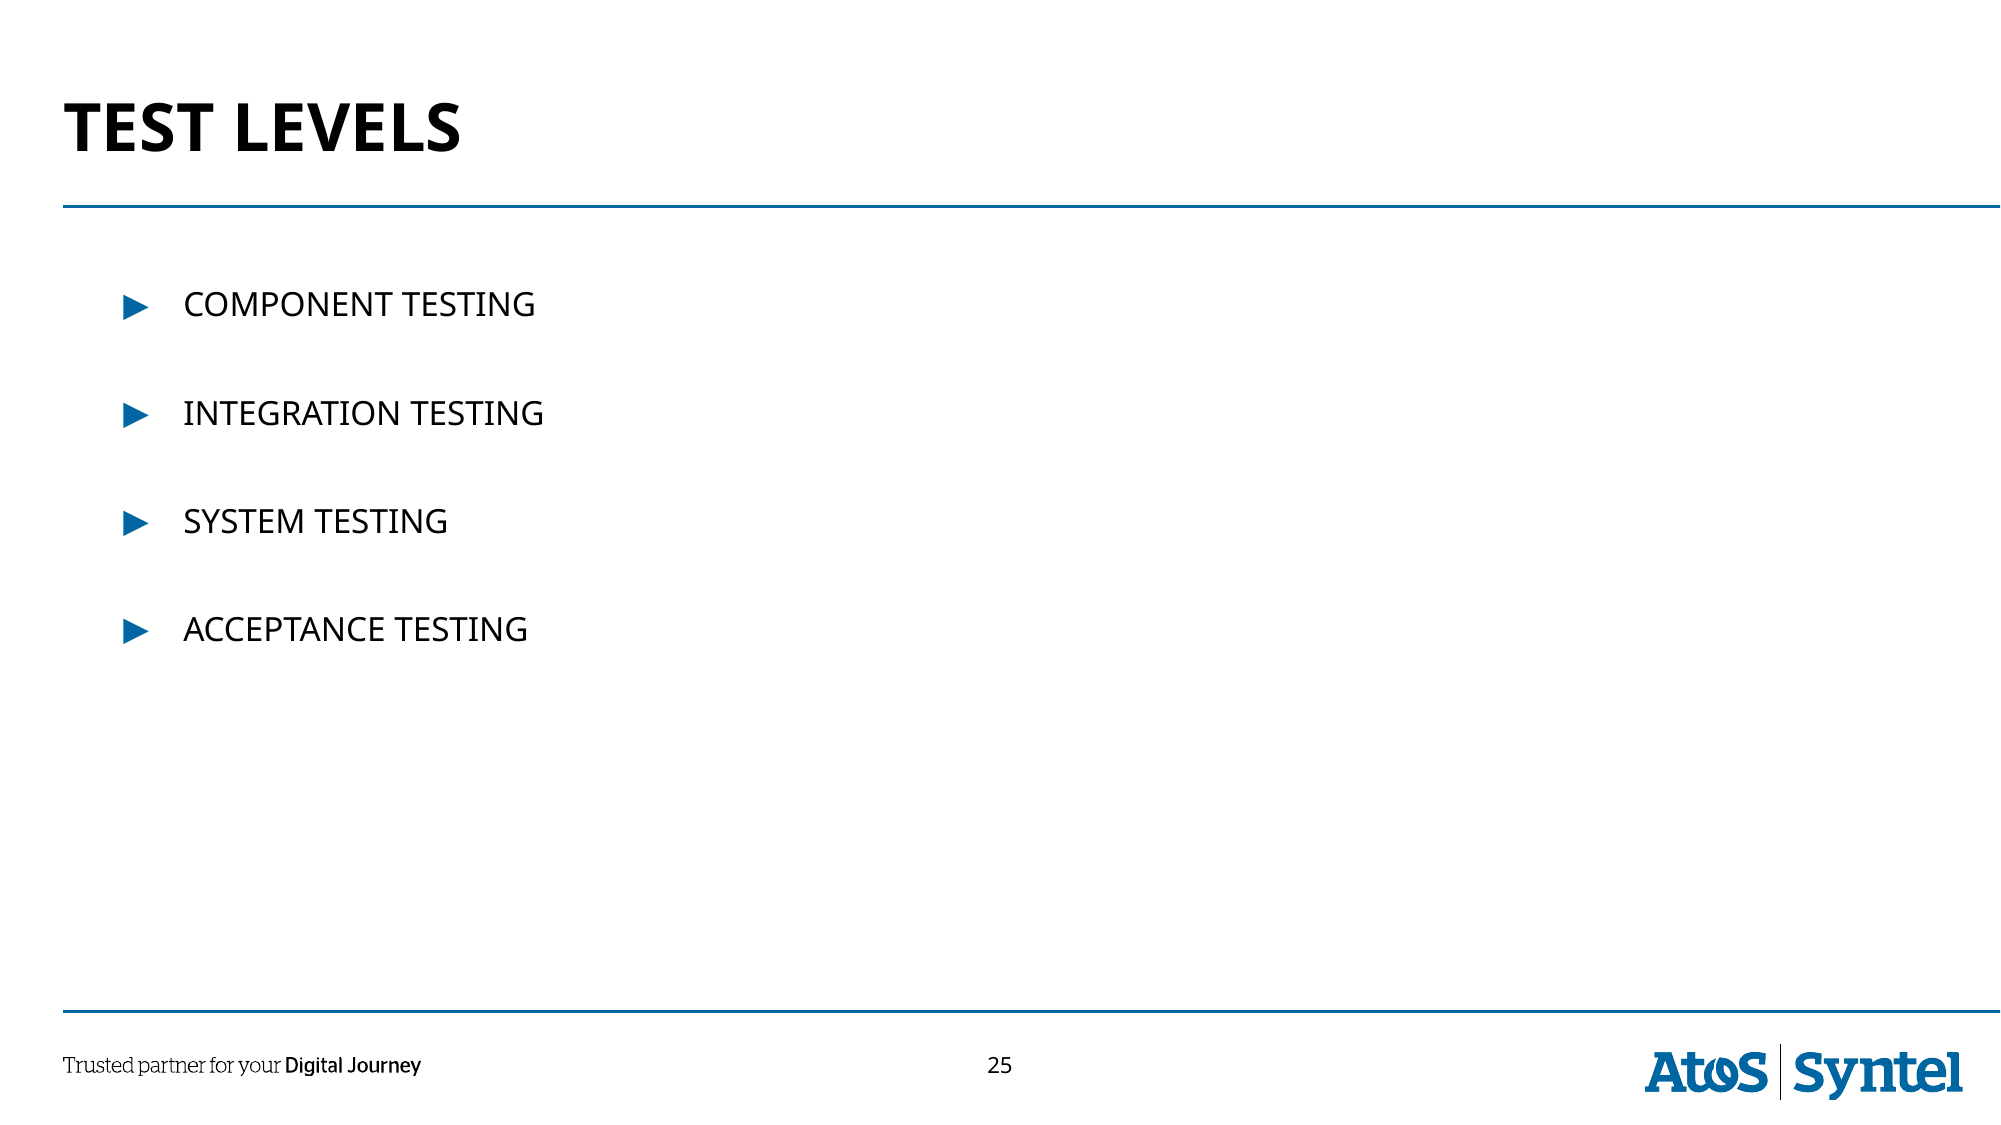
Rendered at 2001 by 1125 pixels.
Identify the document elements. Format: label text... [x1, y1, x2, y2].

list COMPONENT TESTING INTEGRATION TESTING SYSTEM TESTING ACCEPTANCE TESTING [63, 223, 1961, 968]
title TEST LEVELS [63, 77, 1961, 201]
